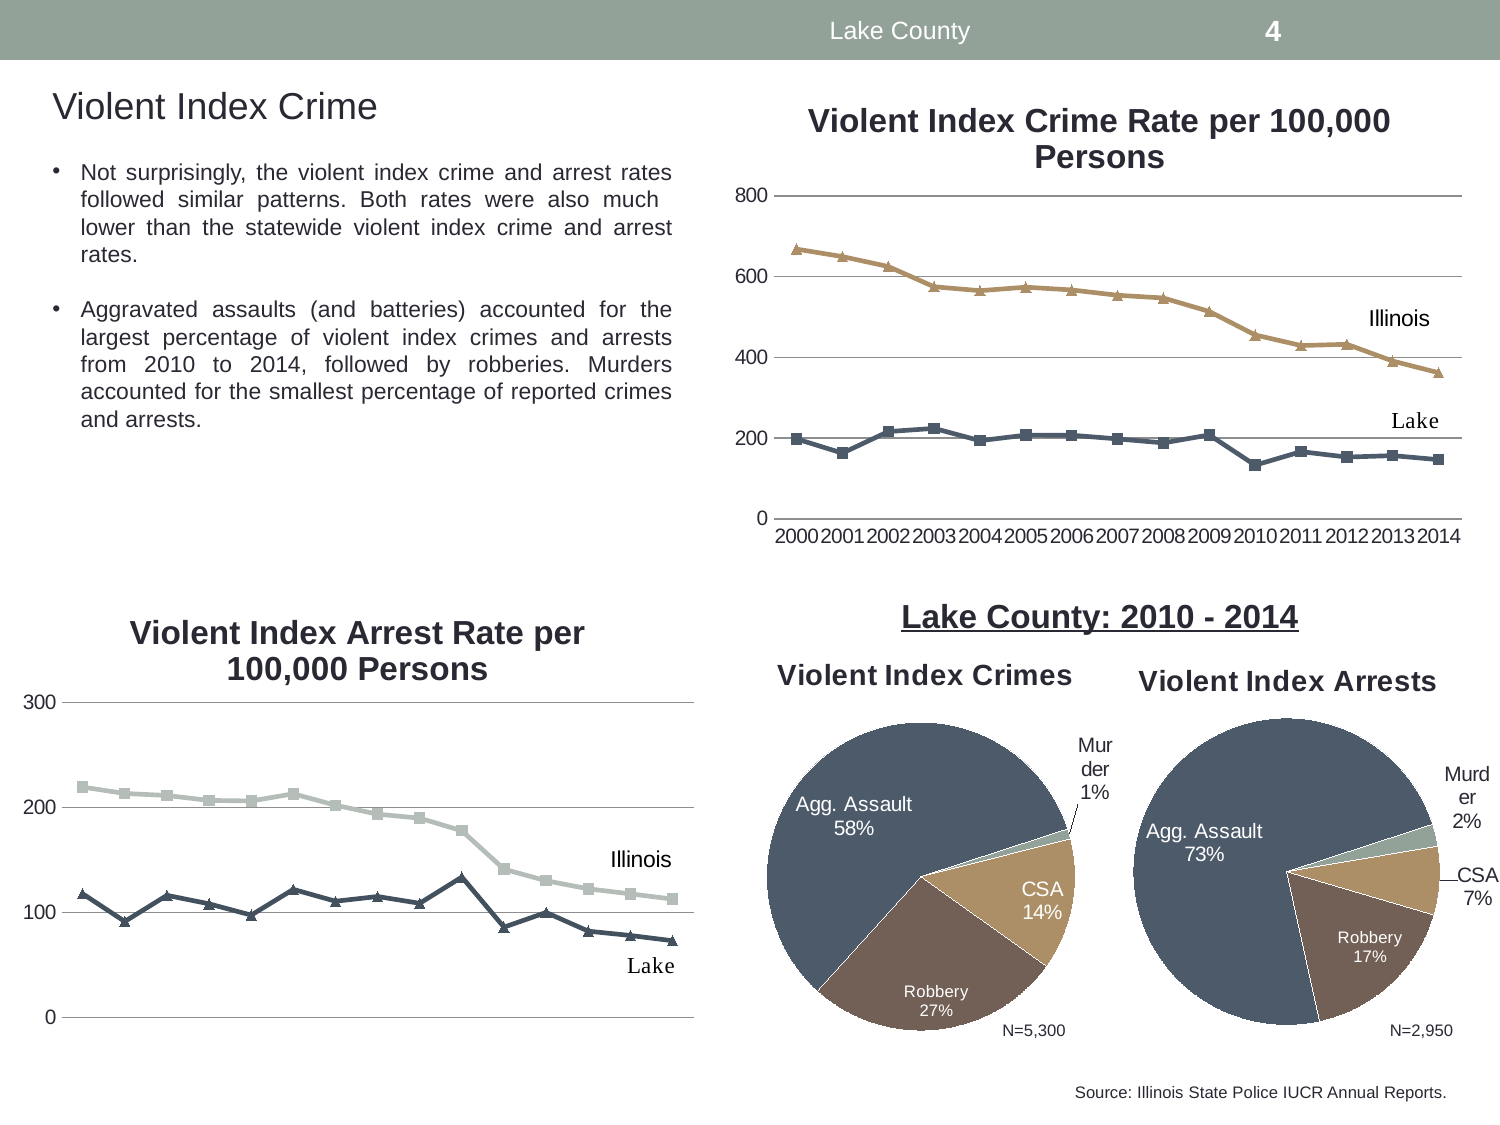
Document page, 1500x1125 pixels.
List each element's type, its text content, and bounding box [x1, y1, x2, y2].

text_box Not surprisingly, the violent index crime and arrest rates followed similar patterns. Both rates were also much lower than the statewide violent index crime and arrest rates. Aggravated assaults (and batteries) accounted for the largest percentage of violent index crimes and arrests from 2010 to 2014, followed by robberies. Murders accounted for the smallest percentage of reported crimes and arrests. [37, 149, 688, 467]
slide_number 4 [1250, 3, 1425, 57]
text_box Lake County: 2010 - 2014 [722, 587, 1482, 636]
footer Lake County [562, 3, 1238, 57]
chart [718, 74, 1482, 572]
chart [0, 587, 1500, 1093]
text_box Violent Index Crime [37, 74, 717, 135]
text_box Source: Illinois State Police IUCR Annual Reports. [887, 1083, 1463, 1110]
